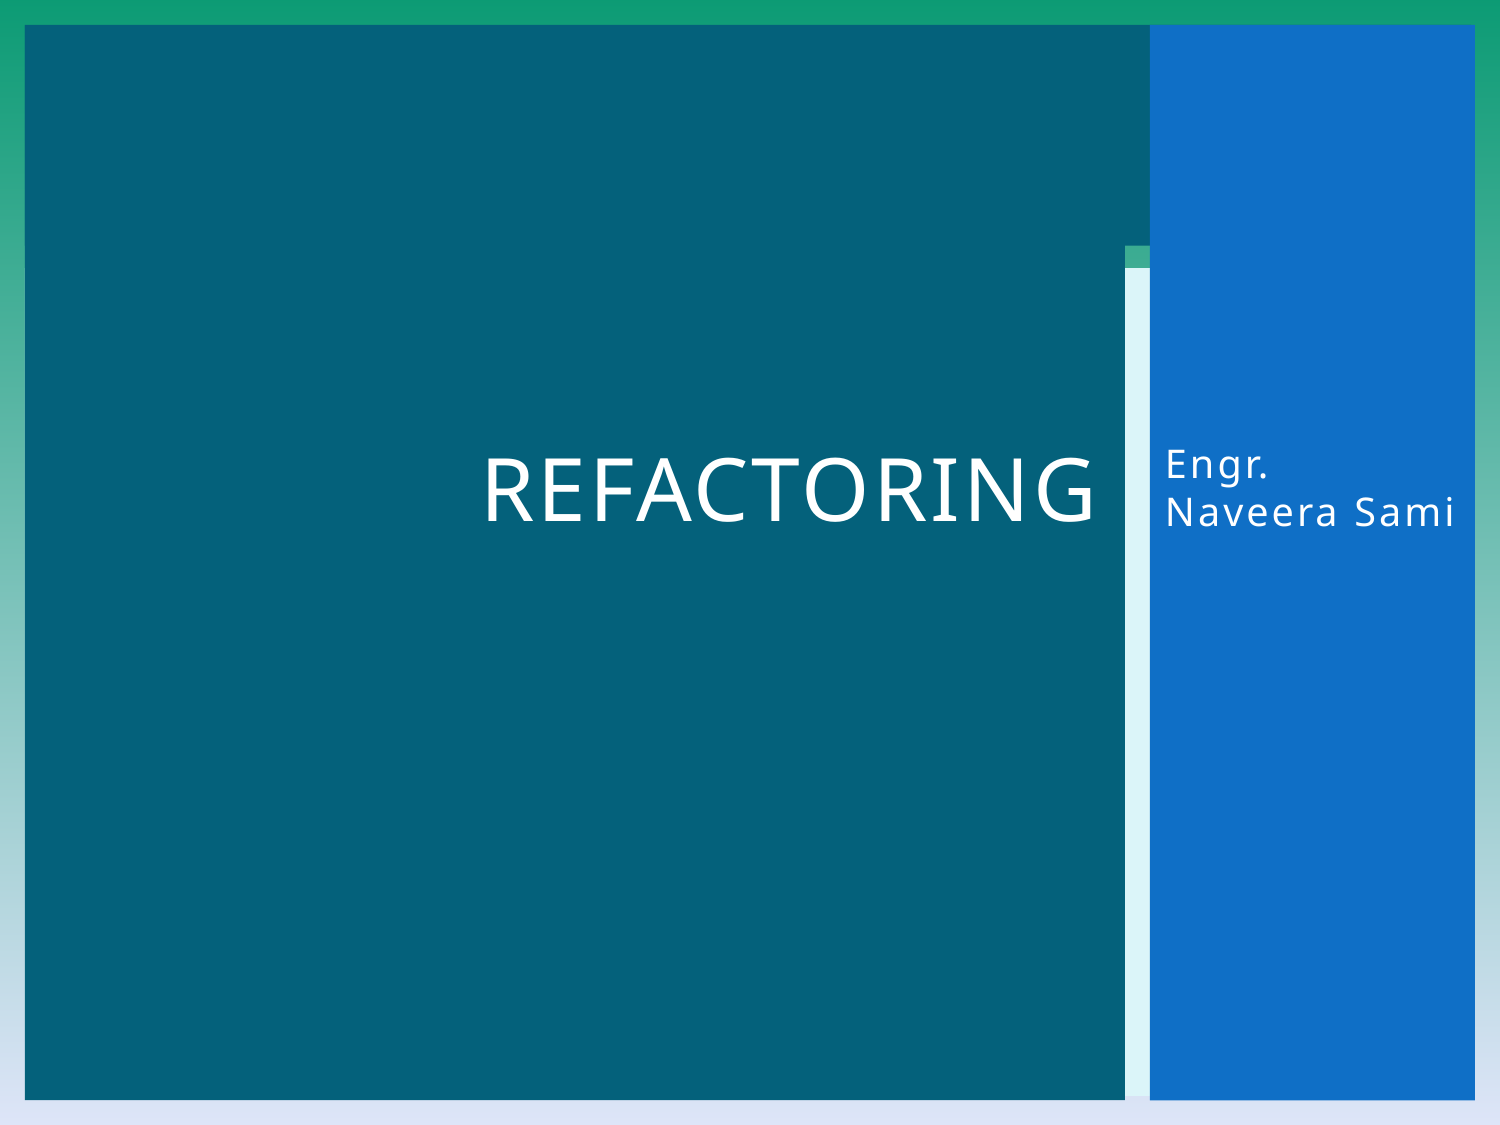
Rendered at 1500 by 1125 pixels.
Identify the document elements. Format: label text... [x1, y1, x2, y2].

title ReFACTORING [75, 336, 1113, 637]
subtitle Engr. Naveera Sami [1149, 336, 1475, 637]
